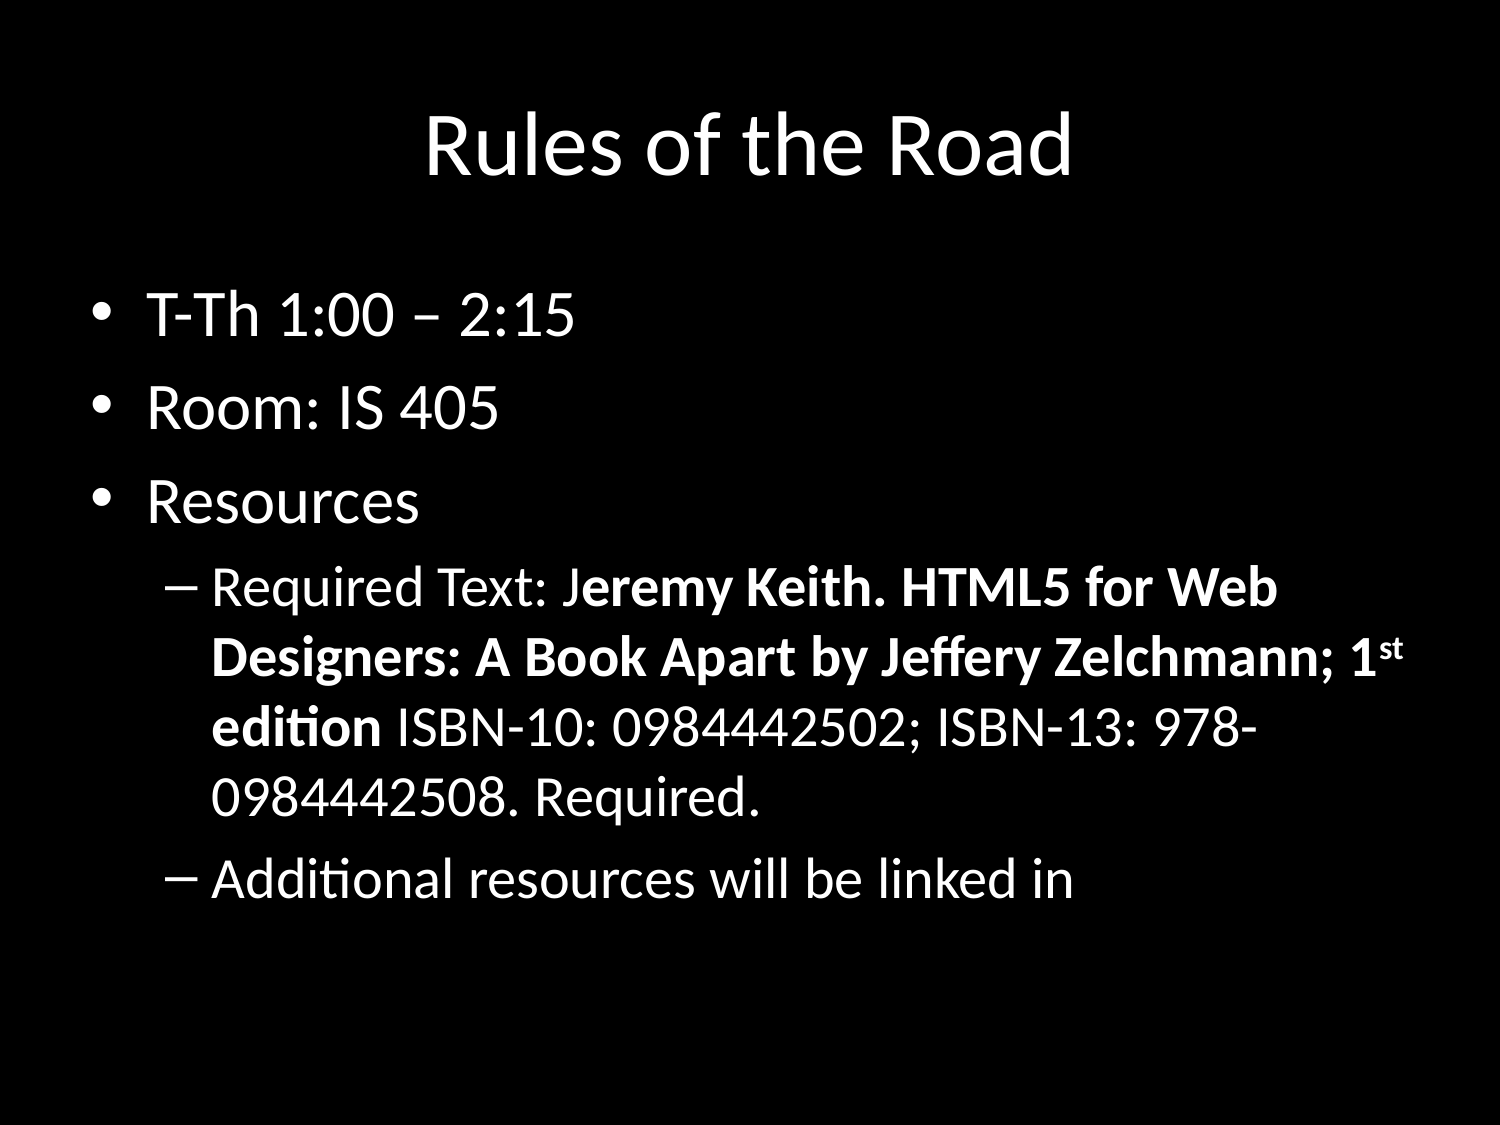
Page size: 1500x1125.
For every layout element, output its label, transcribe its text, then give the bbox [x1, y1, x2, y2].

list T-Th 1:00 – 2:15 Room: IS 405 Resources Required Text: Jeremy Keith. HTML5 for Web Designers: A Book Apart by Jeffery Zelchmann; 1st edition ISBN-10: 0984442502; ISBN-13: 978-0984442508. Required. Additional resources will be linked in [75, 262, 1425, 1005]
title Rules of the Road [75, 45, 1425, 233]
